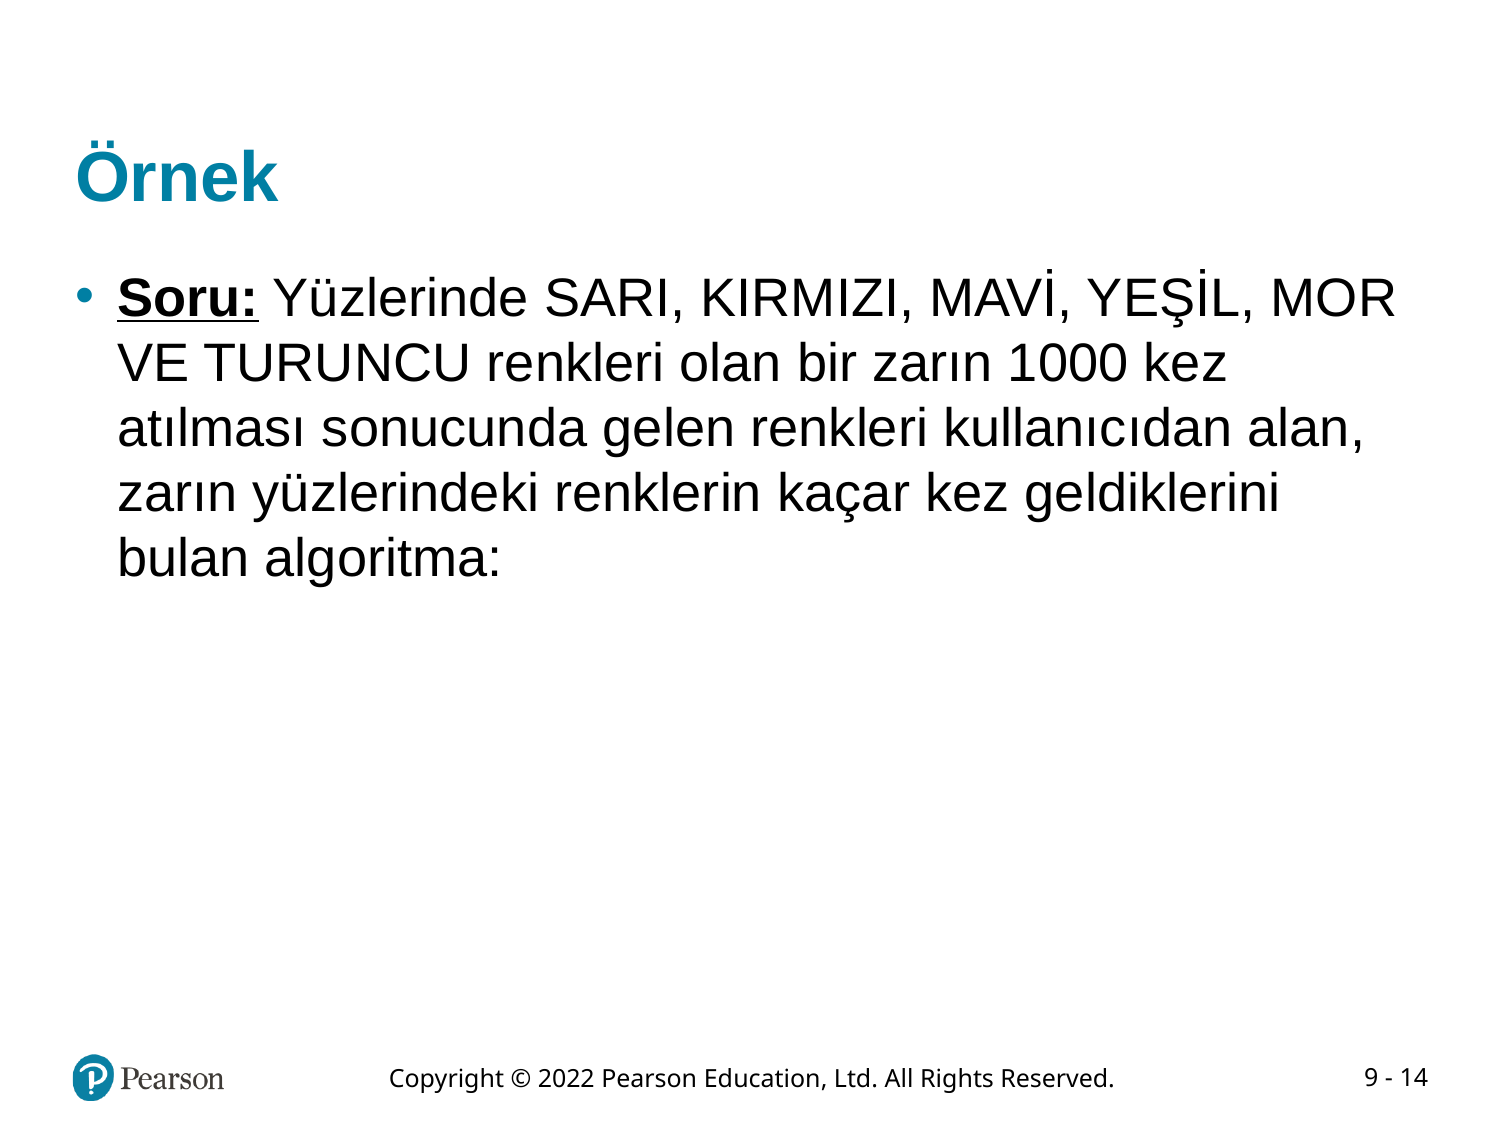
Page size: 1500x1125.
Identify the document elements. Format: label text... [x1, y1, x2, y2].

picture [81, 1064, 107, 1089]
picture [72, 1054, 89, 1072]
list Soru: Yüzlerinde SARI, KIRMIZI, MAVİ, YEŞİL, MOR VE TURUNCU renkleri olan bir zarın 1000 kez atılması sonucunda gelen renkleri kullanıcıdan alan, zarın yüzlerindeki renklerin kaçar kez geldiklerini bulan algoritma: [75, 262, 1425, 1005]
title Örnek [75, 35, 1425, 216]
picture [72, 1087, 83, 1101]
picture [99, 1054, 224, 1101]
